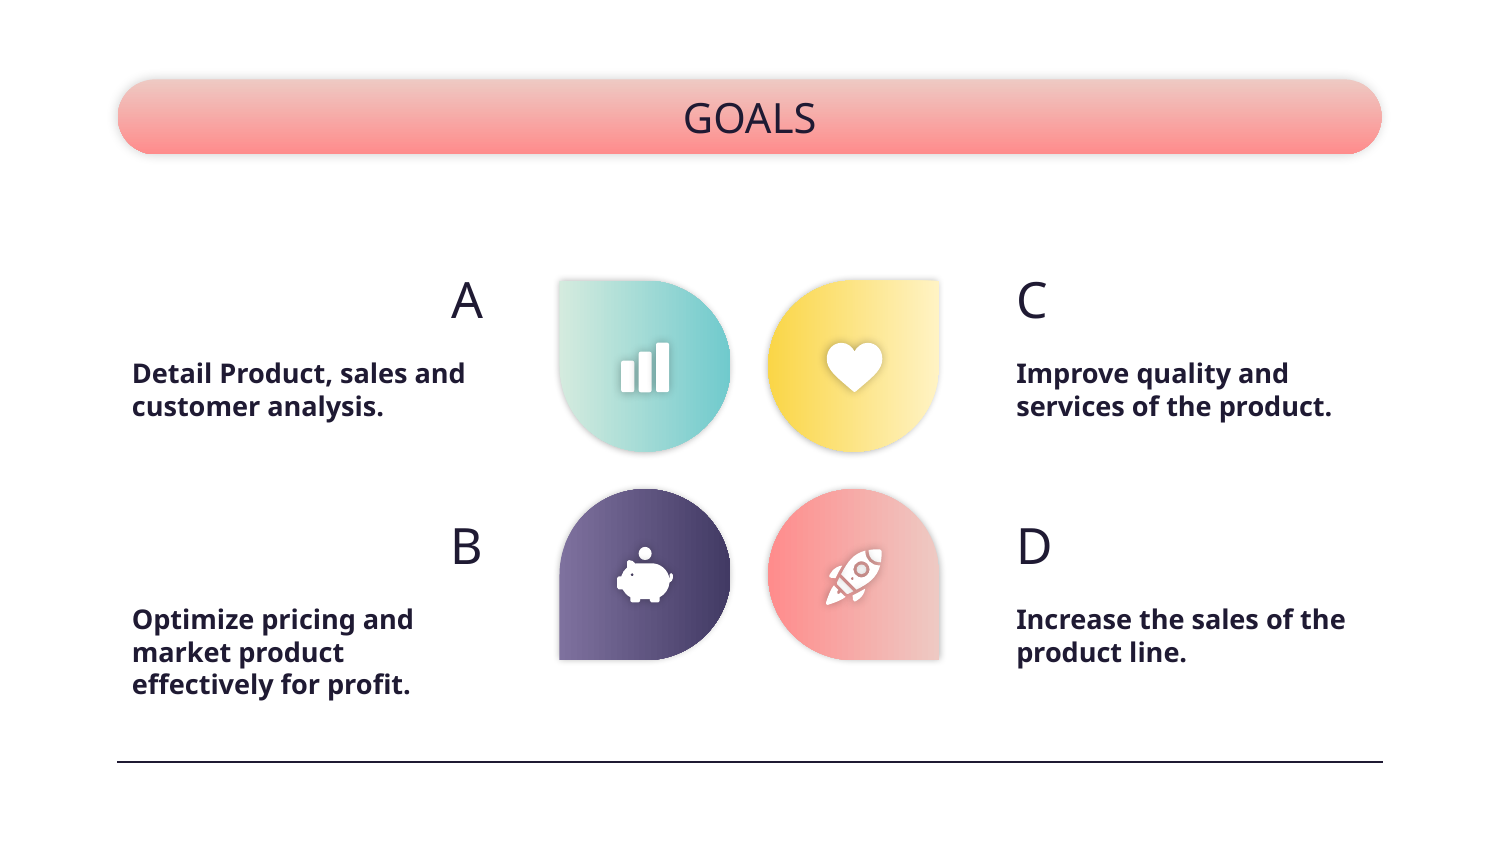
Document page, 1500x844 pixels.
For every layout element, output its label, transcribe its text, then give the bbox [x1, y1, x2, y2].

text_box Improve quality and services of the product. [1001, 342, 1383, 457]
text_box Increase the sales of the product line. [1001, 588, 1383, 704]
text_box [559, 280, 731, 452]
text_box B [116, 514, 499, 588]
text_box [768, 489, 940, 661]
text_box [559, 489, 731, 661]
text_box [616, 546, 674, 603]
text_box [825, 549, 882, 606]
text_box [826, 342, 883, 392]
text_box D [1001, 514, 1383, 588]
text_box Detail Product, sales and customer analysis. [116, 342, 499, 457]
text_box A [116, 268, 499, 342]
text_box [620, 342, 670, 393]
text_box Optimize pricing and market product effectively for profit. [116, 588, 499, 704]
title GOALS [370, 79, 1130, 155]
text_box C [1001, 268, 1383, 342]
text_box [768, 280, 940, 452]
